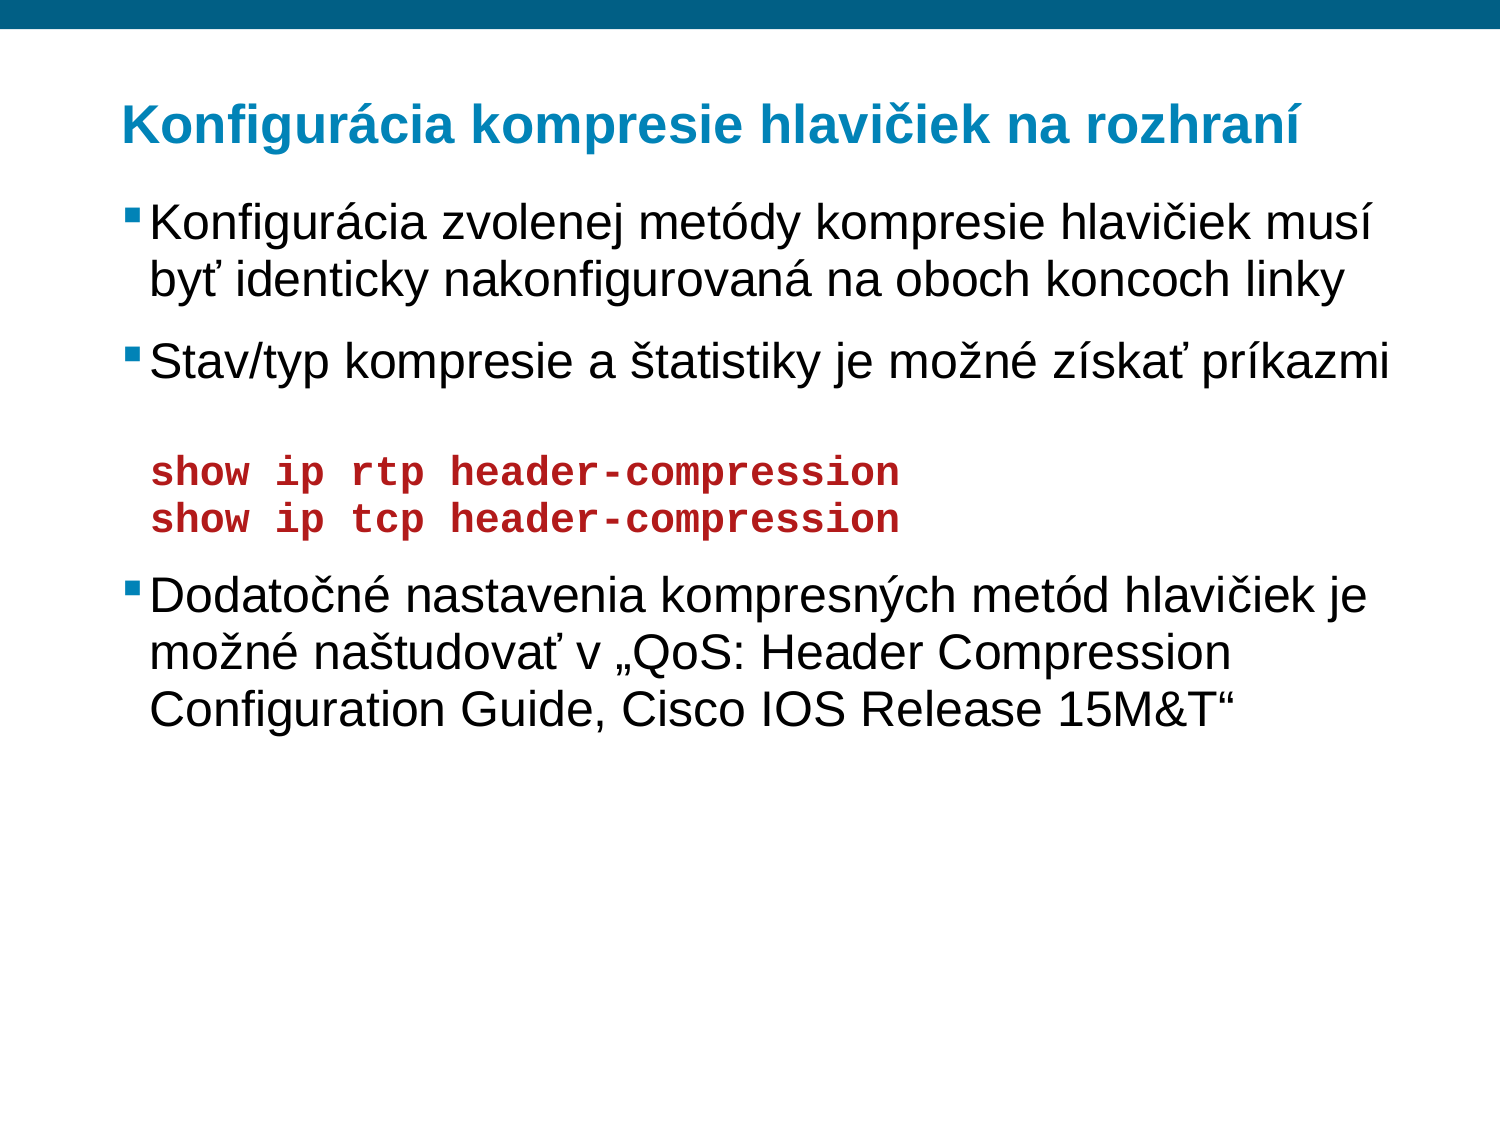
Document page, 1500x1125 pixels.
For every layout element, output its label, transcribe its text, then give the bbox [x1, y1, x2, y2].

list Konfigurácia zvolenej metódy kompresie hlavičiek musí byť identicky nakonfigurovaná na oboch koncoch linky Stav/typ kompresie a štatistiky je možné získať príkazmi show ip rtp header-compression show ip tcp header-compression Dodatočné nastavenia kompresných metód hlavičiek je možné naštudovať v „QoS: Header Compression Configuration Guide, Cisco IOS Release 15M&T“ [107, 187, 1447, 1075]
title Konfigurácia kompresie hlavičiek na rozhraní [107, 50, 1444, 163]
